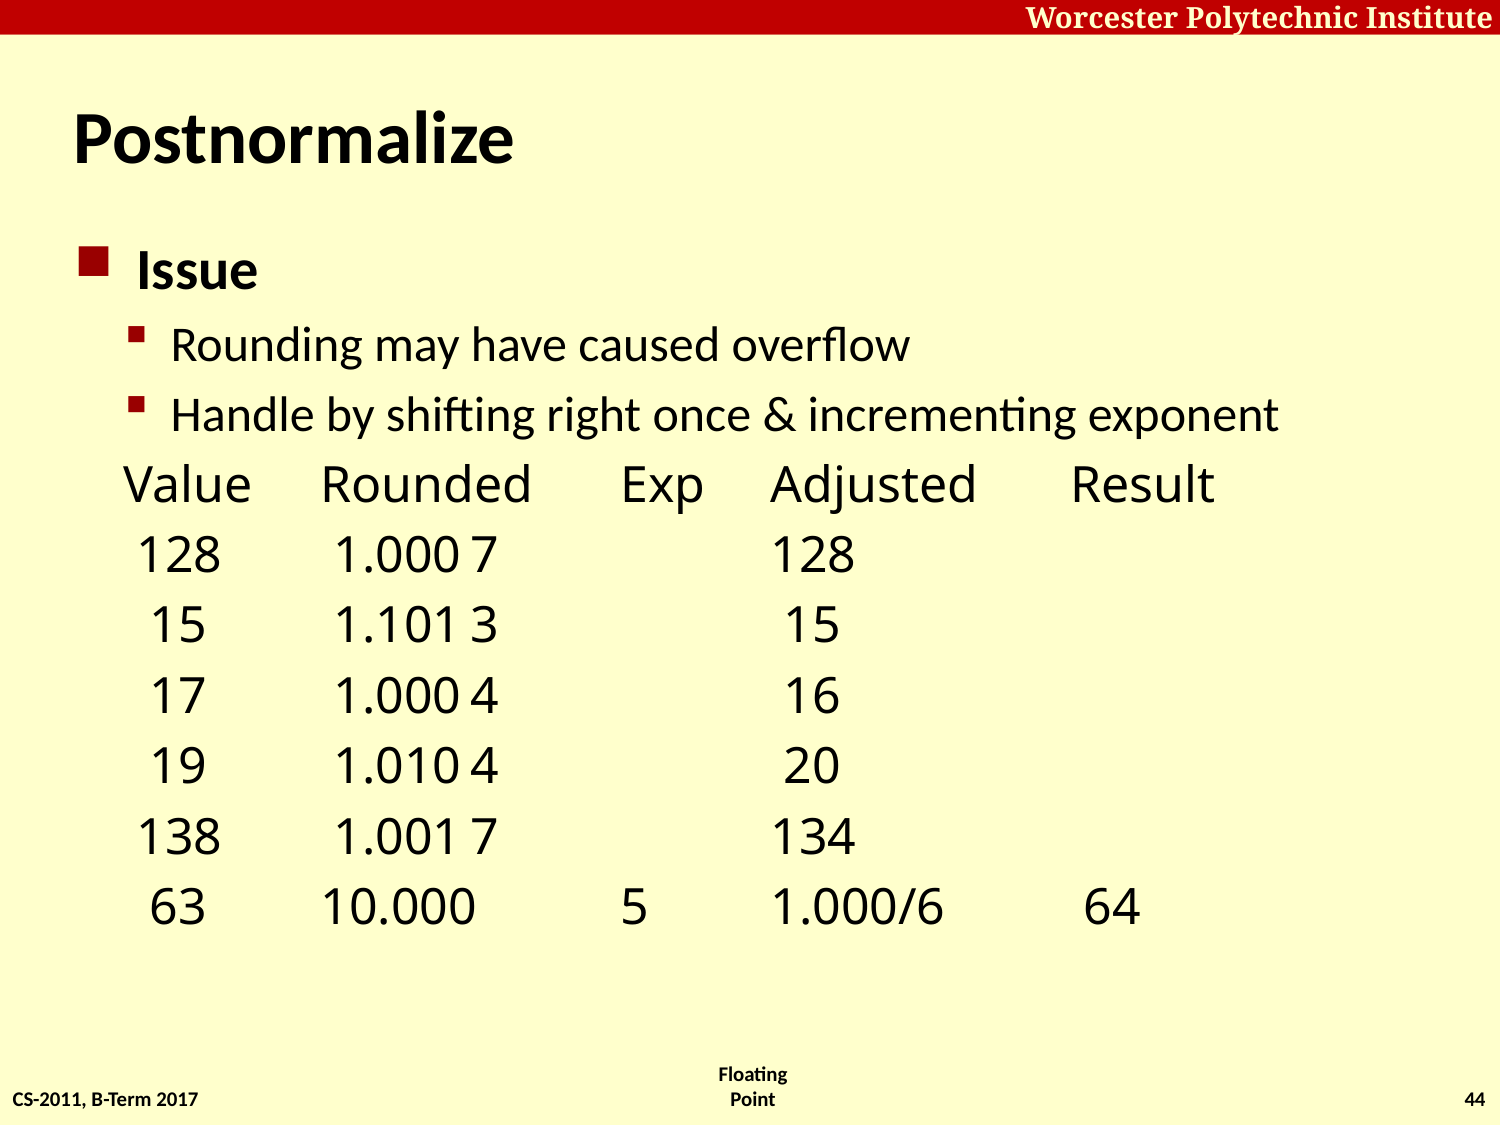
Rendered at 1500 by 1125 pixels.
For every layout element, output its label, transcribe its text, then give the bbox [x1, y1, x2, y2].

title Postnormalize [58, 71, 1305, 197]
list Issue Rounding may have caused overflow Handle by shifting right once & incrementing exponent Value Rounded Exp Adjusted Result 128 1.000 7 128 15 1.101 3 15 17 1.000 4 16 19 1.010 4 20 138 1.001 7 134 63 10.000 5 1.000/6 64 [64, 223, 1361, 1040]
footer Floating Point [691, 1084, 809, 1111]
slide_number CS-2011, B-Term 2017 [12, 1085, 205, 1111]
slide_number 44 [1460, 1085, 1486, 1111]
